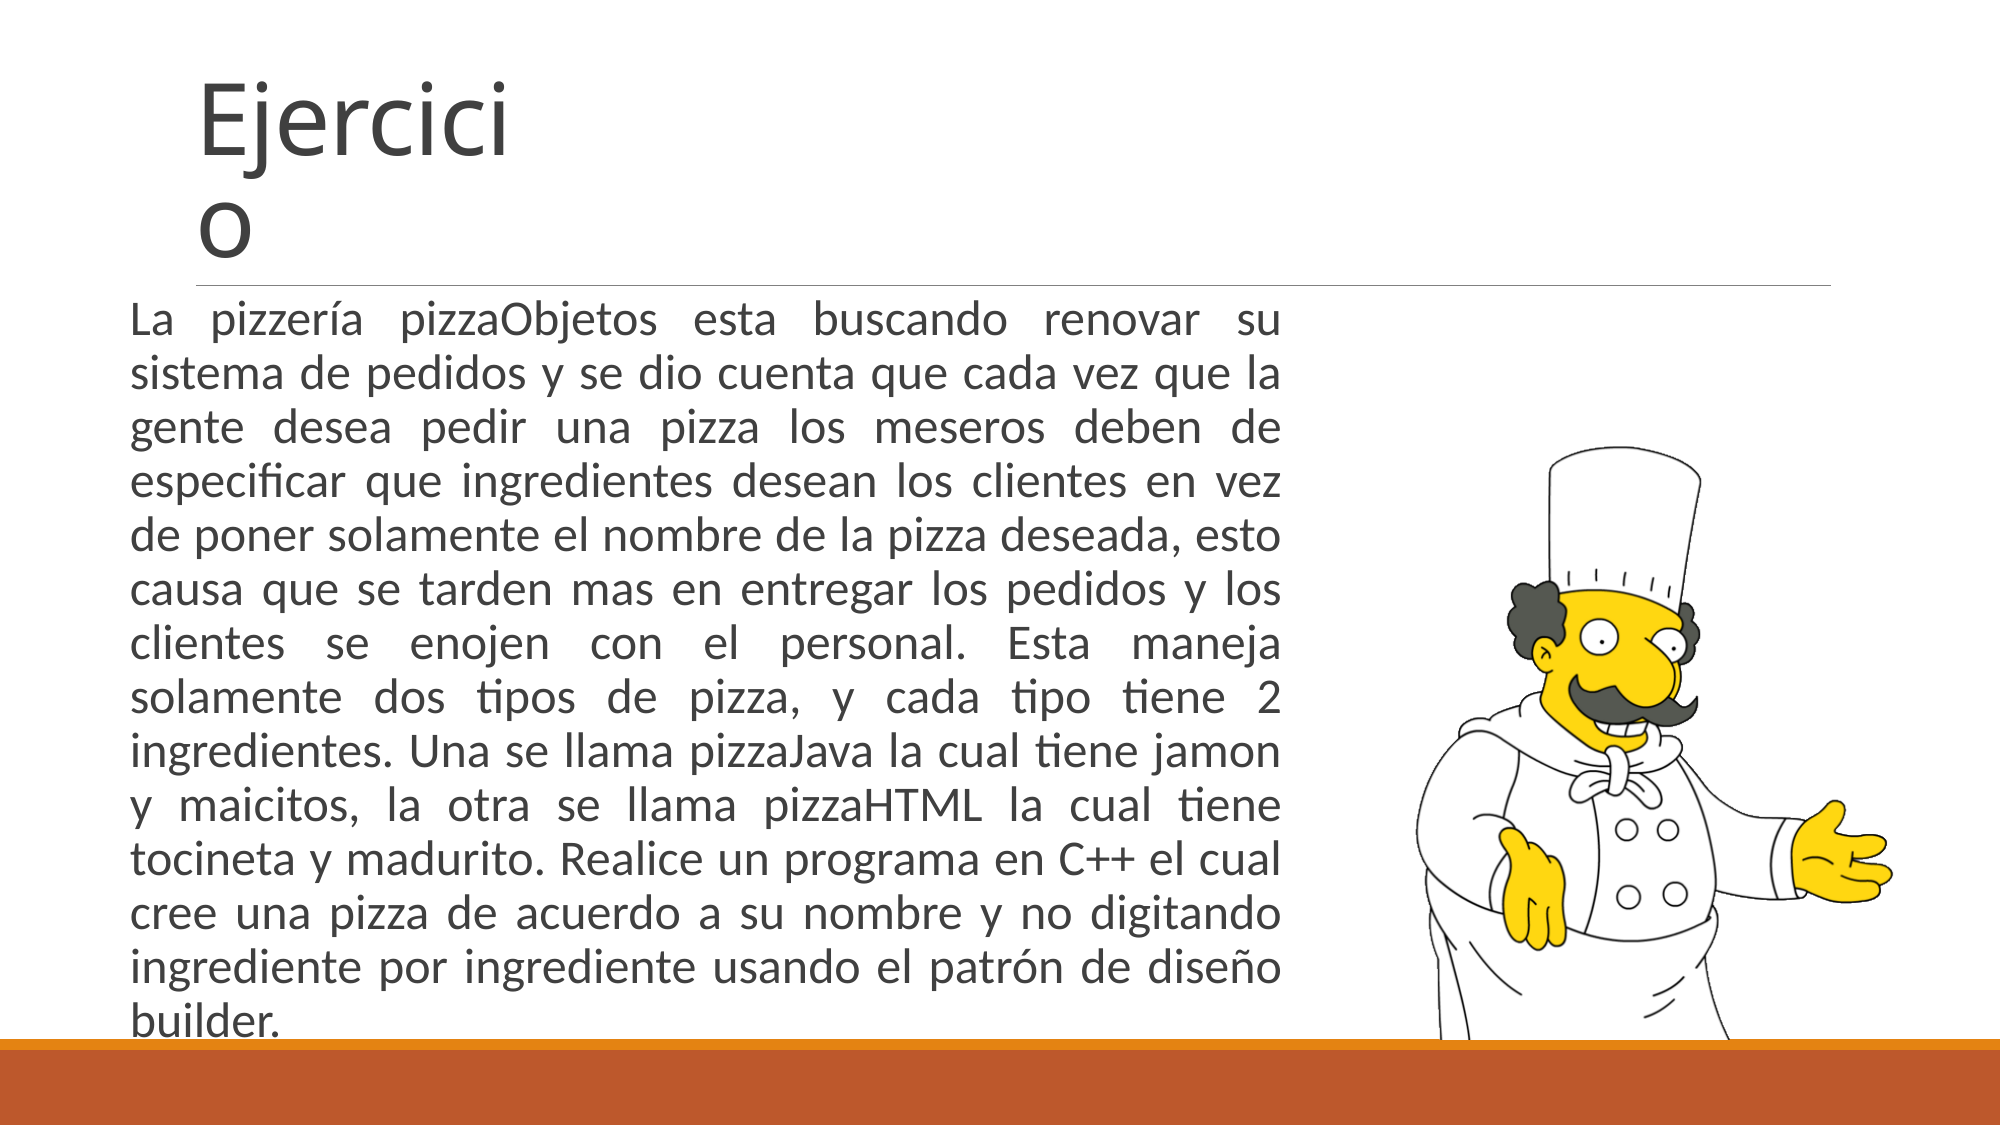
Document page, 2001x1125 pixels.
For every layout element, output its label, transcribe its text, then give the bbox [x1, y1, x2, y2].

list La pizzería pizzaObjetos esta buscando renovar su sistema de pedidos y se dio cuenta que cada vez que la gente desea pedir una pizza los meseros deben de especificar que ingredientes desean los clientes en vez de poner solamente el nombre de la pizza deseada, esto causa que se tarden mas en entregar los pedidos y los clientes se enojen con el personal. Esta maneja solamente dos tipos de pizza, y cada tipo tiene 2 ingredientes. Una se llama pizzaJava la cual tiene jamon y maicitos, la otra se llama pizzaHTML la cual tiene tocineta y madurito. Realice un programa en C++ el cual cree una pizza de acuerdo a su nombre y no digitando ingrediente por ingrediente usando el patrón de diseño builder. [114, 285, 1283, 945]
picture [1330, 431, 1940, 1041]
title Ejercicio [180, 156, 577, 285]
